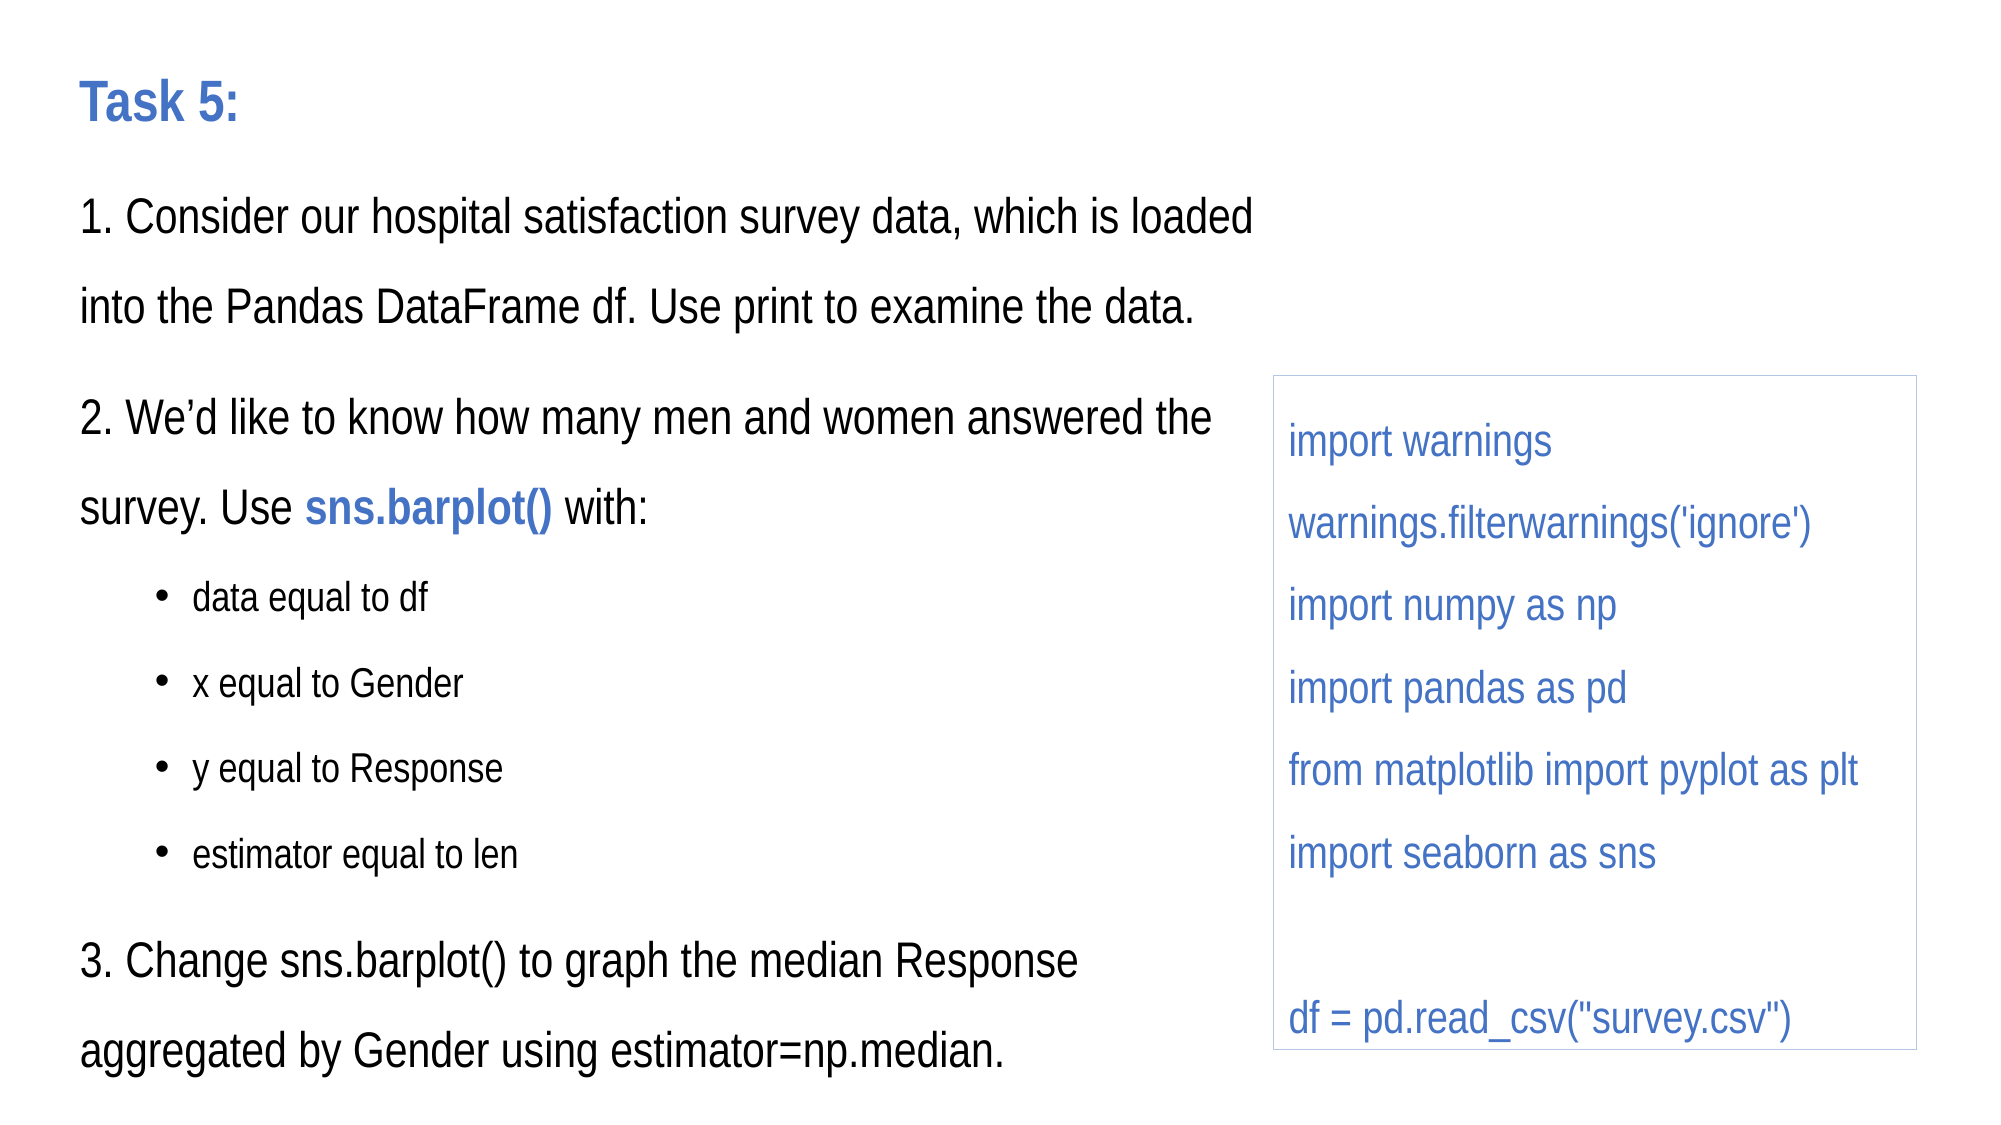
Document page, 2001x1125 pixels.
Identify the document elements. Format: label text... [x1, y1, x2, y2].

list Task 5: 1. Consider our hospital satisfaction survey data, which is loaded into the Pandas DataFrame df. Use print to examine the data. 2. We’d like to know how many men and women answered the survey. Use sns.barplot() with: data equal to df x equal to Gender y equal to Response estimator equal to len 3. Change sns.barplot() to graph the median Response aggregated by Gender using estimator=np.median. [64, 20, 1303, 1098]
text_box import warnings warnings.filterwarnings('ignore') import numpy as np import pandas as pd from matplotlib import pyplot as plt import seaborn as sns df = pd.read_csv("survey.csv") [1273, 375, 1917, 1050]
